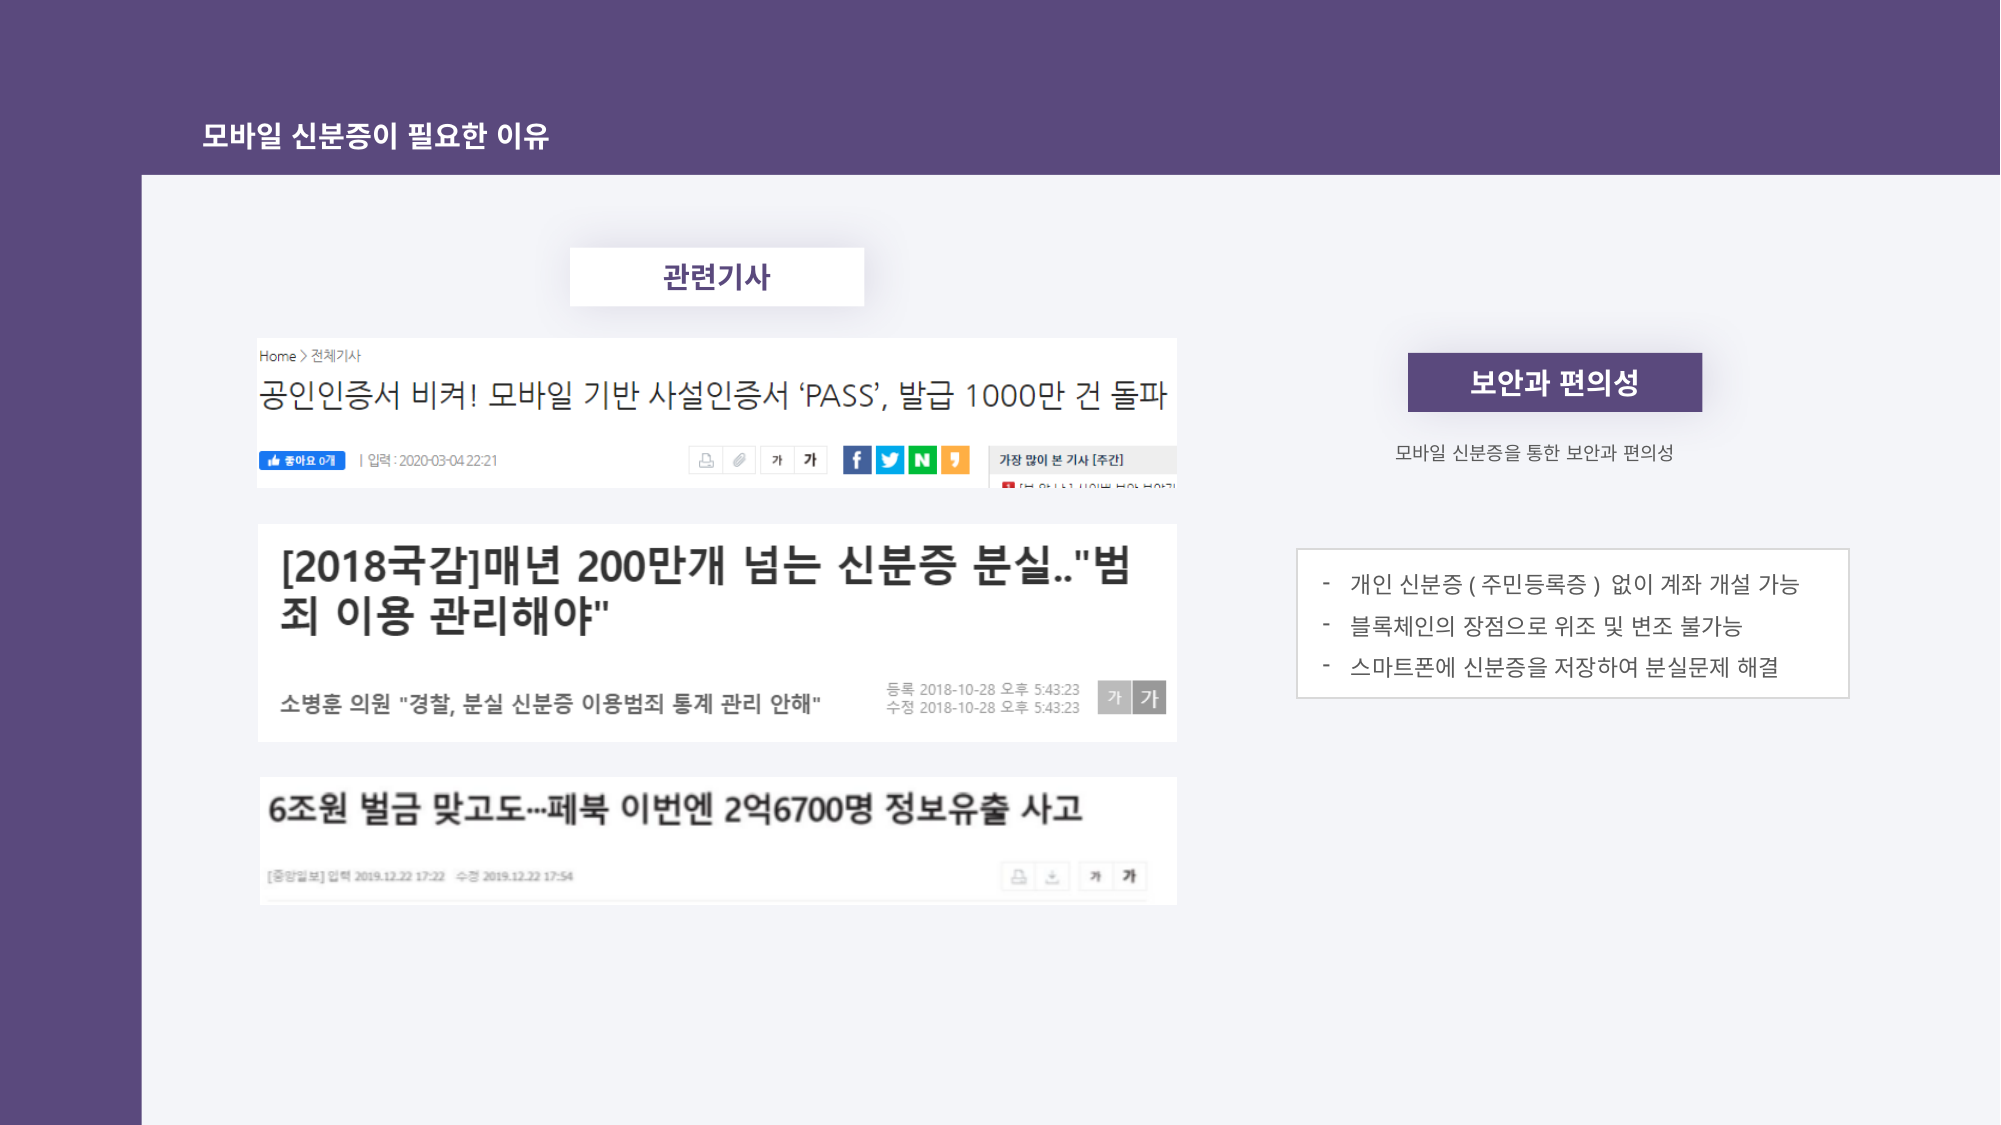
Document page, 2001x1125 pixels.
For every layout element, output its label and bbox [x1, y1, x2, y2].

text_box [141, 72, 2000, 1125]
picture [258, 524, 1177, 742]
picture [257, 338, 1177, 489]
picture [260, 777, 1177, 905]
